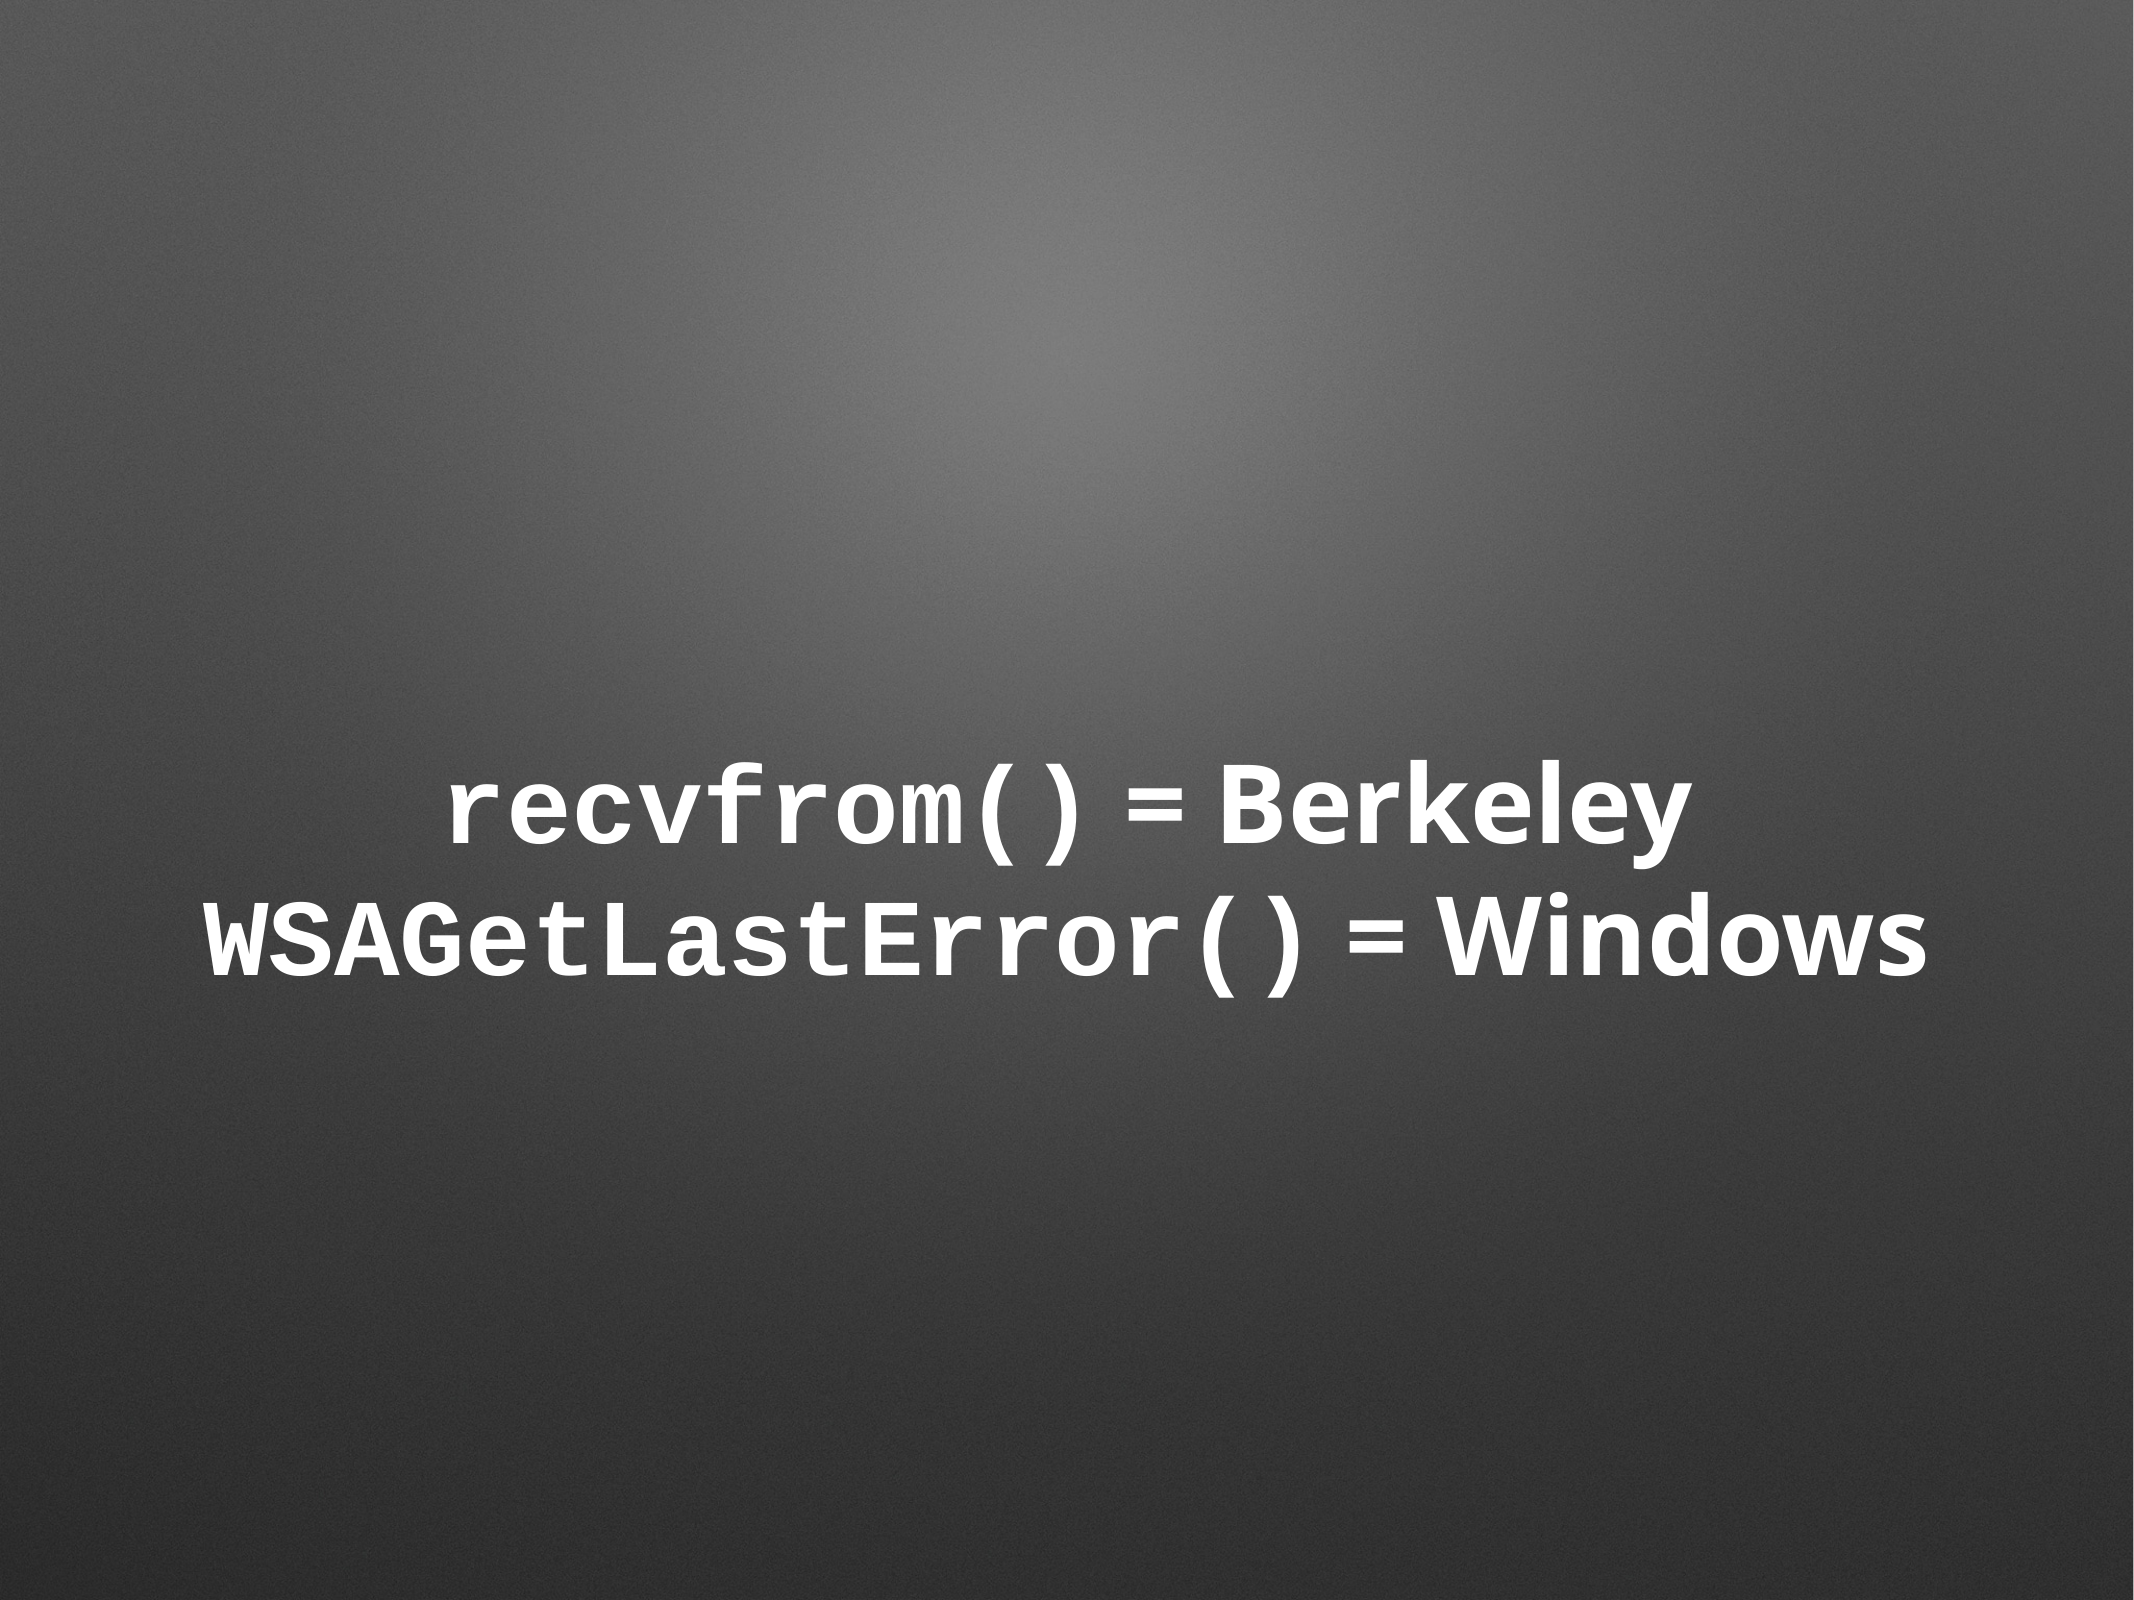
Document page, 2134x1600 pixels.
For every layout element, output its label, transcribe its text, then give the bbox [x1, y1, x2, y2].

title recvfrom() = Berkeley WSAGetLastError() = Windows [124, 576, 2009, 1024]
picture [0, 0, 2134, 1600]
